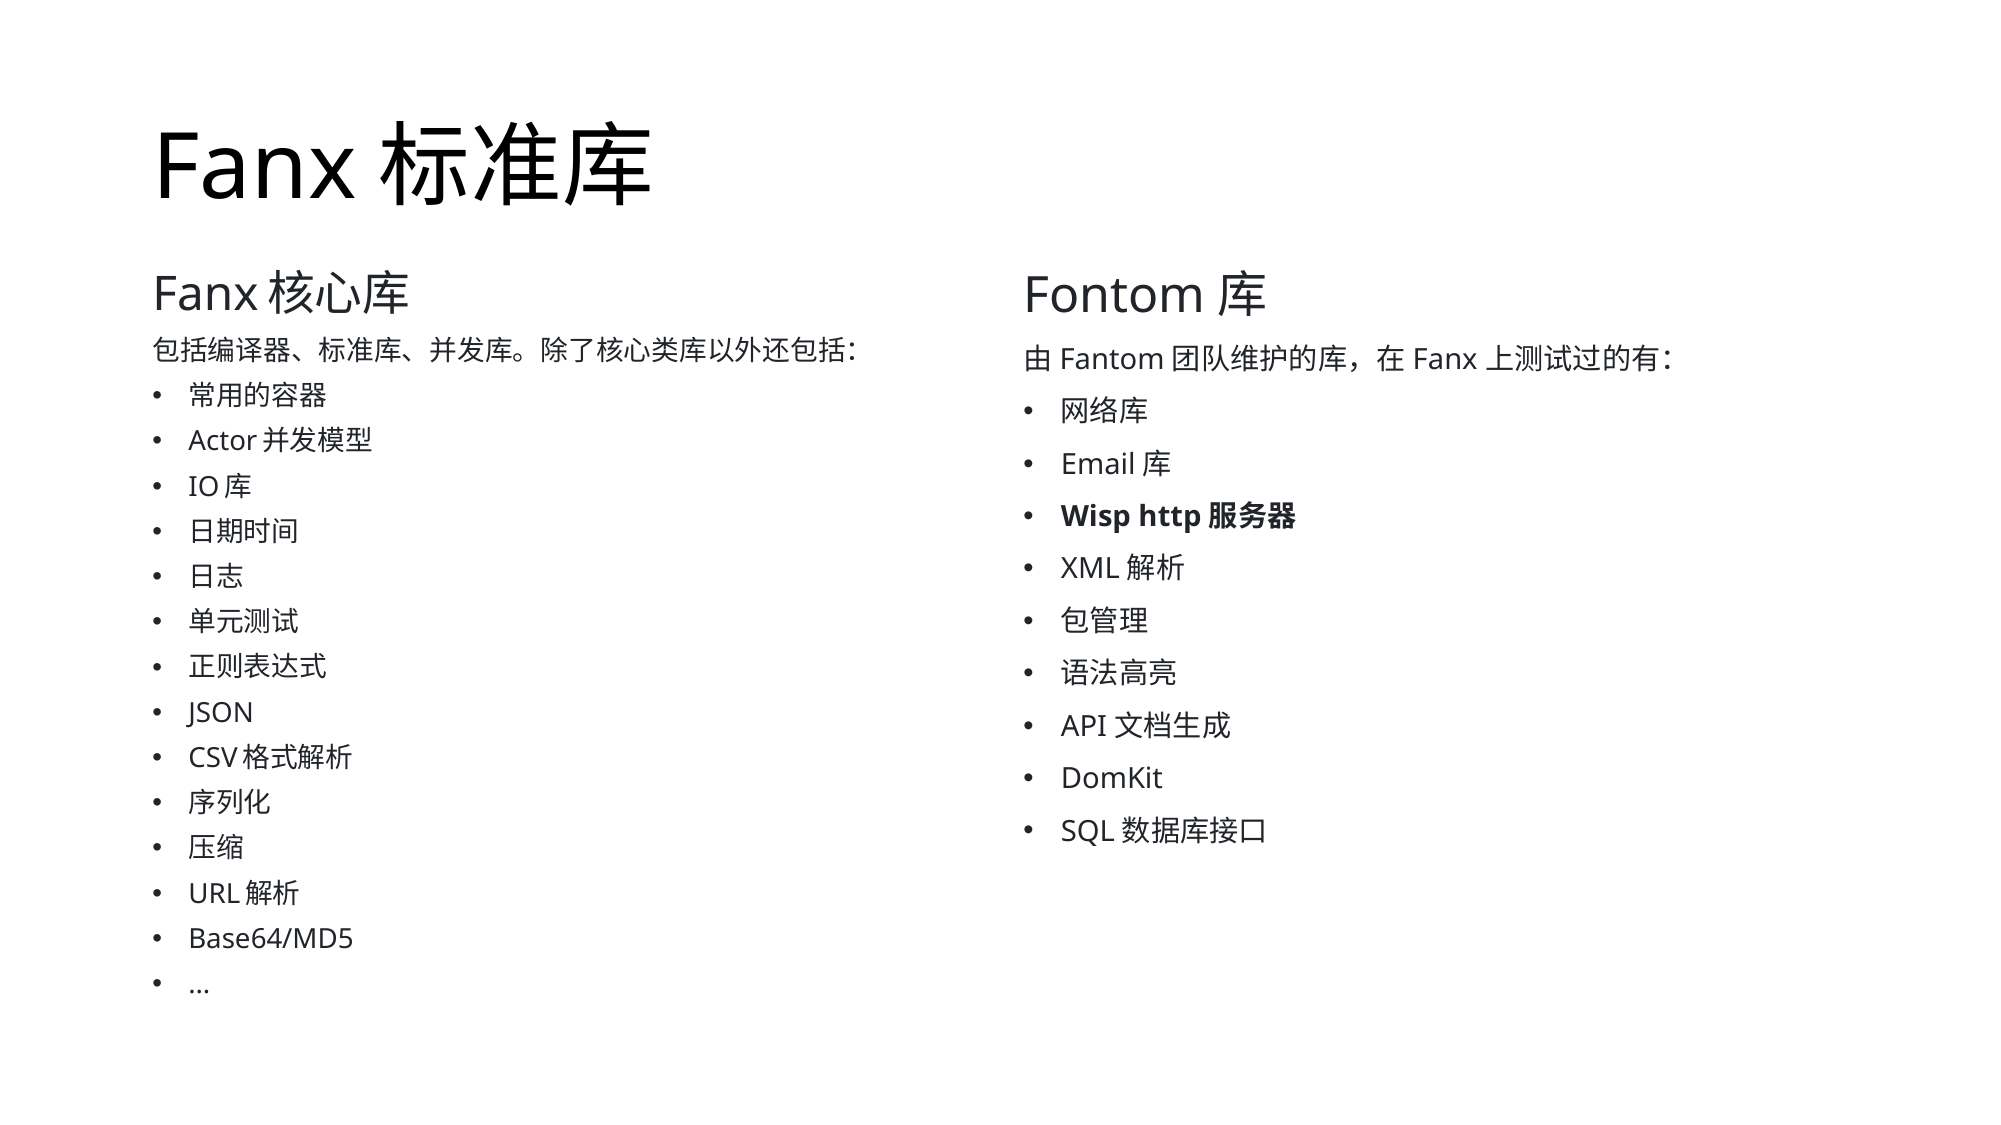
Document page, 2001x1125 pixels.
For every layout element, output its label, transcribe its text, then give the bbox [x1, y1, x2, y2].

text_box Fontom库 由Fantom团队维护的库，在Fanx上测试过的有： 网络库 Email库 Wisp http服务器 XML解析 包管理 语法高亮 API文档生成 DomKit SQL数据库接口 [1008, 261, 1814, 1001]
list Fanx核心库 包括编译器、标准库、并发库。除了核心类库以外还包括： 常用的容器 Actor并发模型 IO库 日期时间 日志 单元测试 正则表达式 JSON CSV格式解析 序列化 压缩 URL解析 Base64/MD5 … [137, 262, 992, 1014]
title Fanx标准库 [137, 59, 1863, 278]
